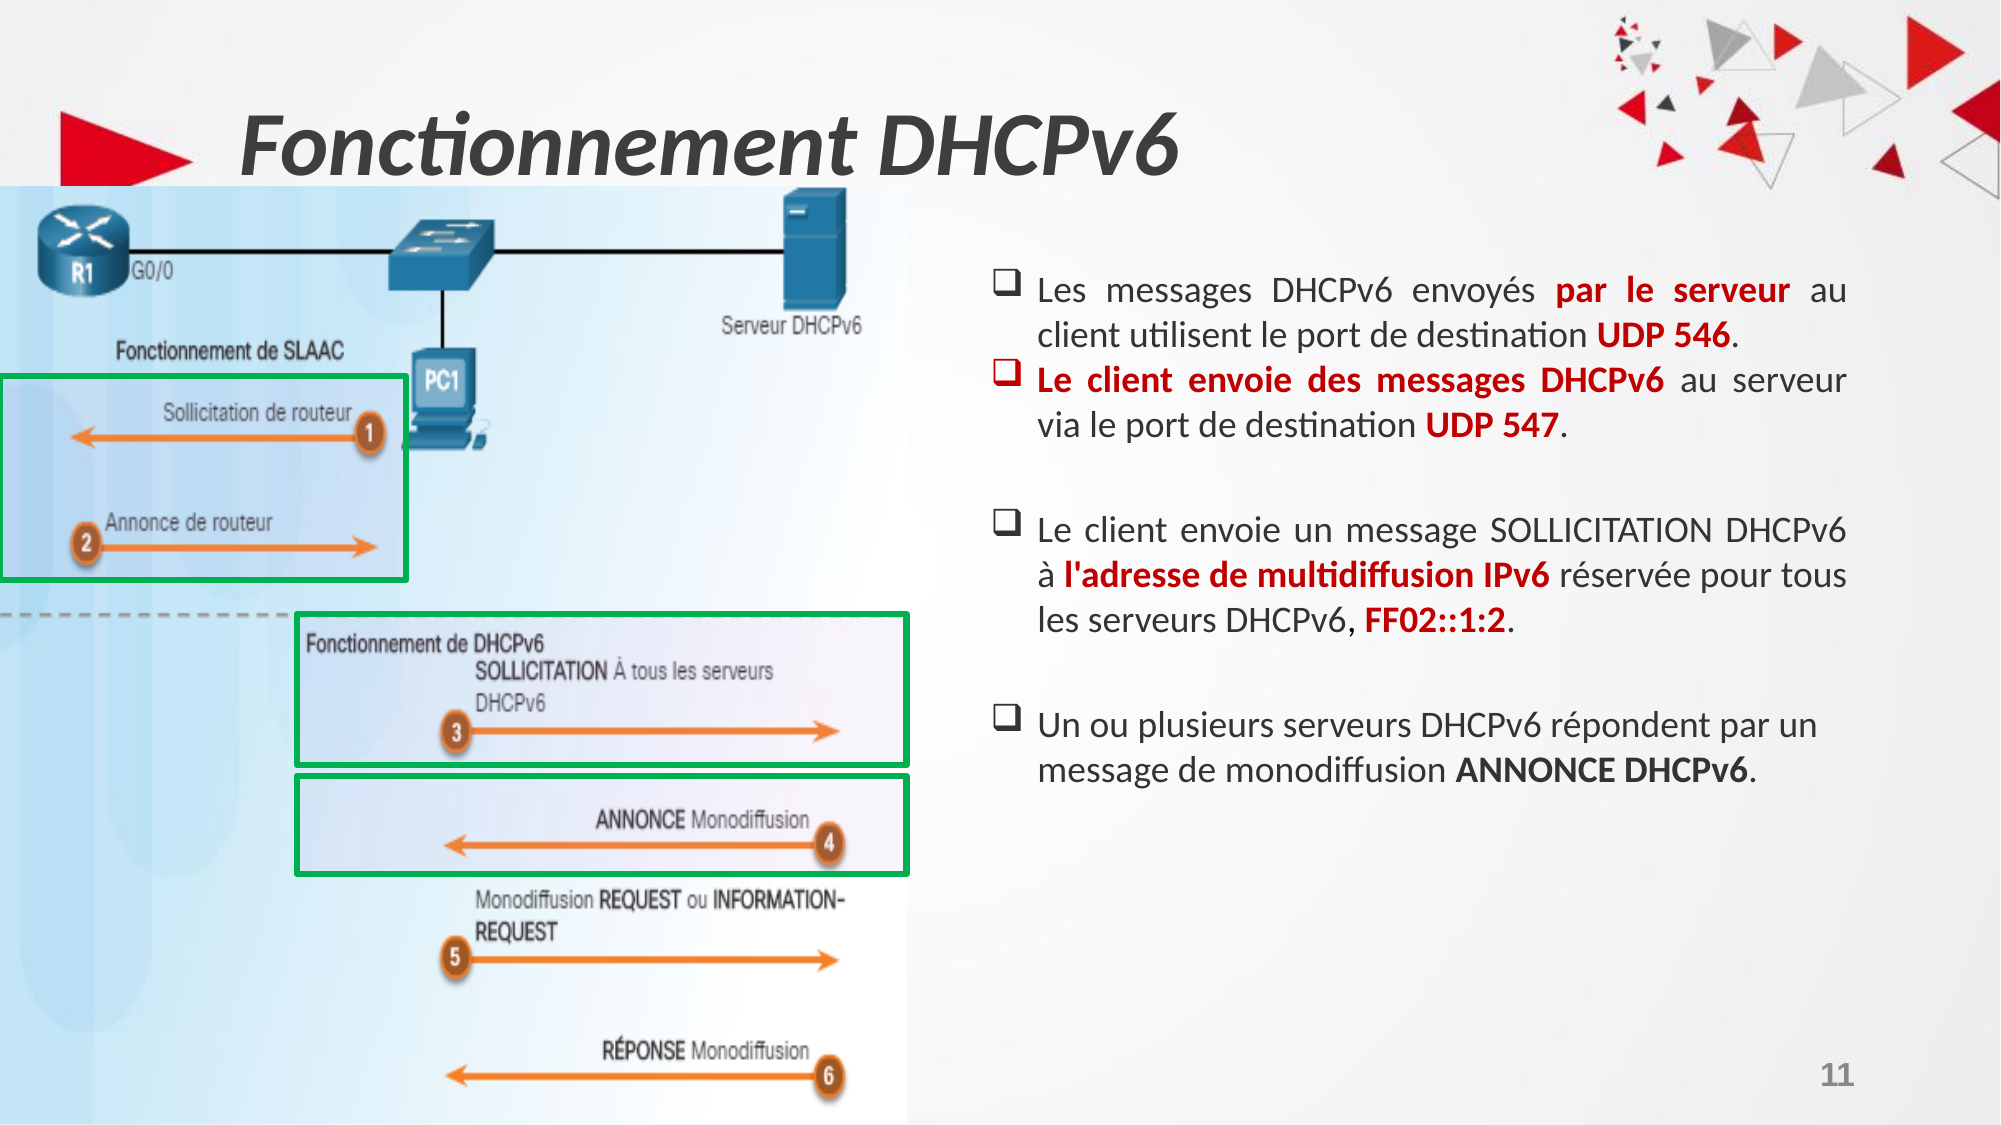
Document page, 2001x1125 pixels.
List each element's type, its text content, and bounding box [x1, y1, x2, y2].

text_box Fonctionnement DHCPv6 [224, 89, 1950, 307]
picture [0, 0, 2001, 1125]
text_box Le client envoie un message SOLLICITATION DHCPv6 à l'adresse de multidiffusion IPv6 réservée pour tous les serveurs DHCPv6, FF02::1:2. [975, 498, 1863, 648]
slide_number 11 [1805, 1024, 1863, 1121]
text_box Un ou plusieurs serveurs DHCPv6 répondent par un message de monodiffusion ANNONCE DHCPv6. [975, 693, 1863, 798]
text_box Les messages DHCPv6 envoyés par le serveur au client utilisent le port de destination UDP 546. Le client envoie des messages DHCPv6 au serveur via le port de destination UDP 547. [975, 307, 1863, 453]
